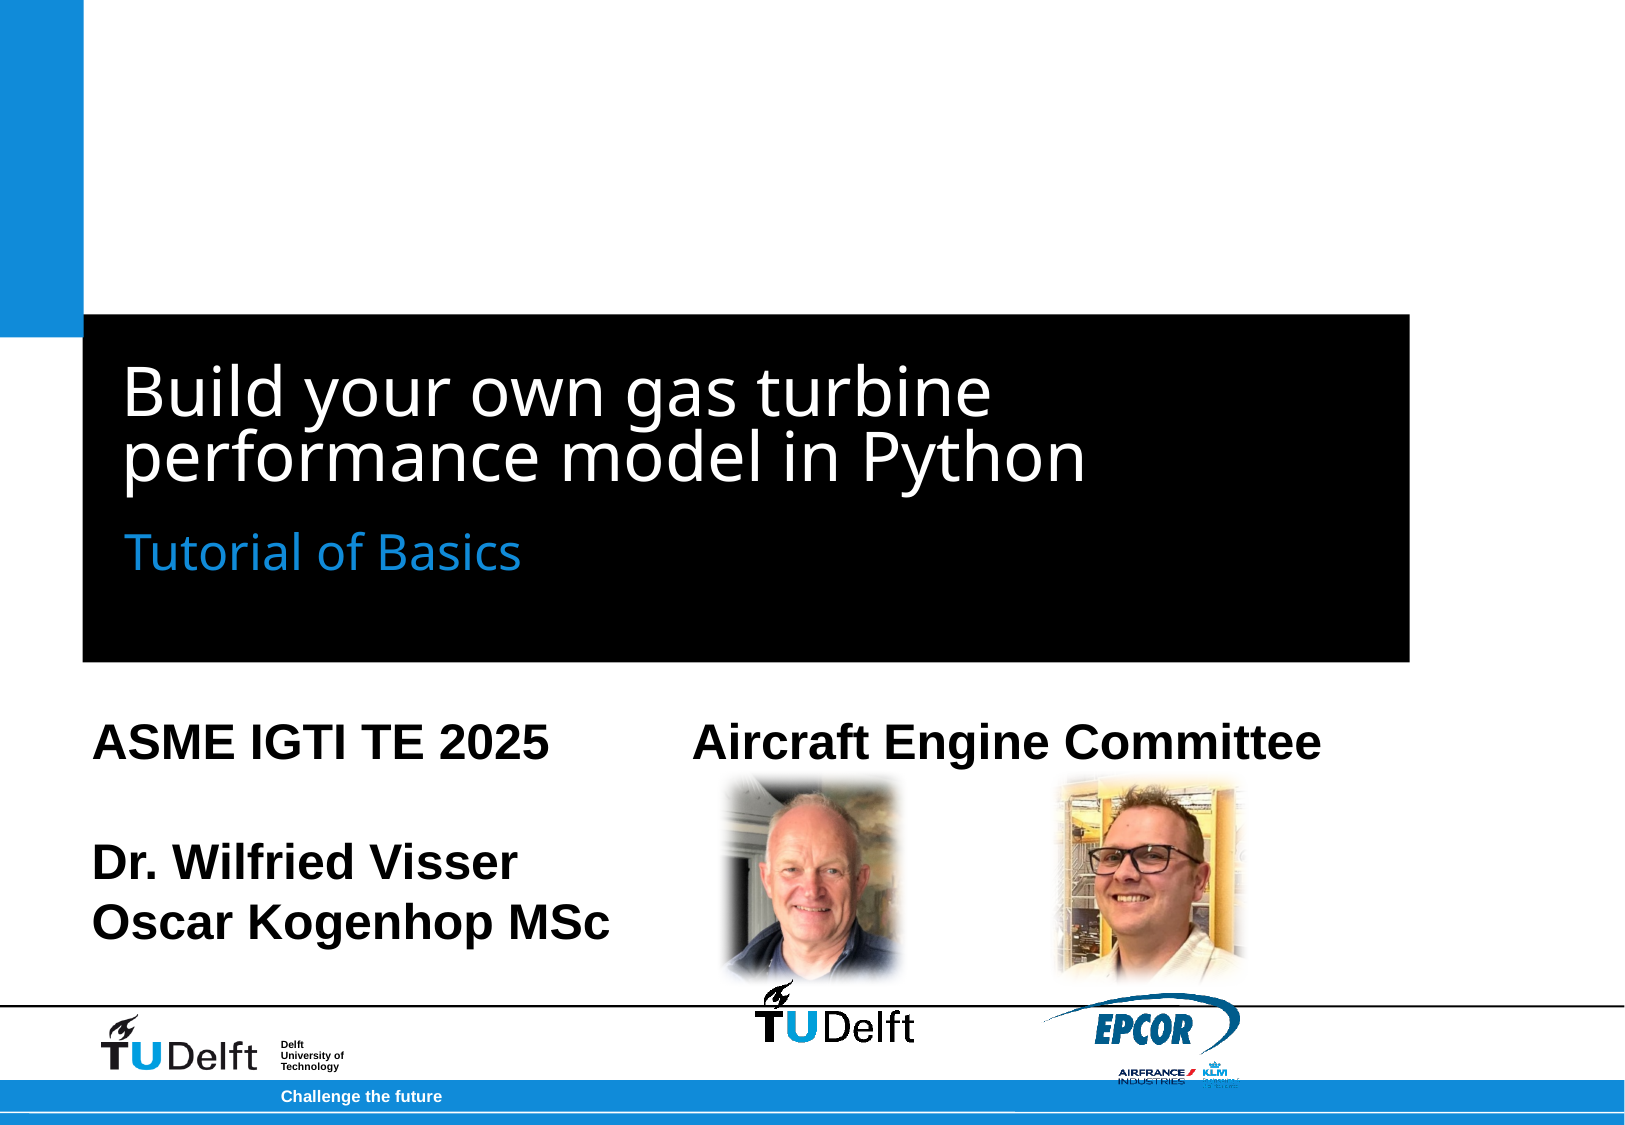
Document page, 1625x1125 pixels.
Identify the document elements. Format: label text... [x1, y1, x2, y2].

picture [101, 1018, 260, 1072]
picture [715, 768, 940, 1088]
text_box ASME IGTI TE 2025 Aircraft Engine Committee Dr. Wilfried Visser Oscar Kogenhop MSc [76, 702, 1399, 1018]
subtitle Tutorial of Basics [124, 523, 1356, 586]
picture [1047, 768, 1250, 988]
title Build your own gas turbine performance model in Python [121, 363, 1354, 504]
picture [1196, 993, 1241, 1015]
picture [1040, 993, 1241, 1088]
